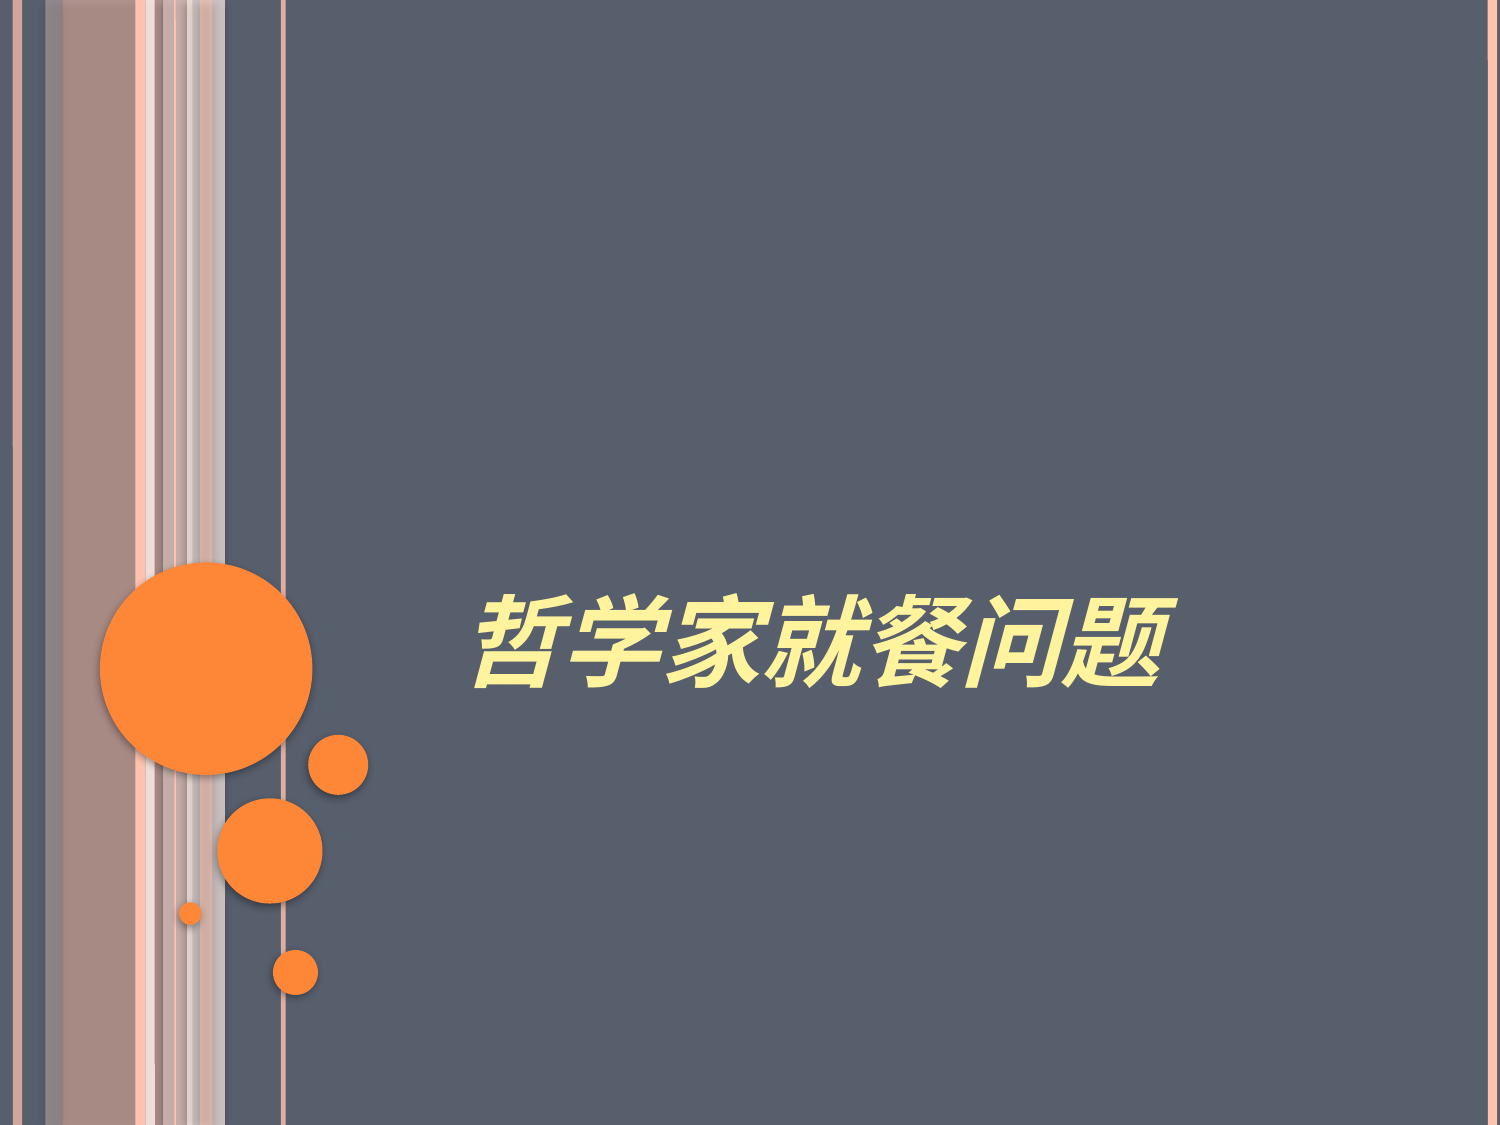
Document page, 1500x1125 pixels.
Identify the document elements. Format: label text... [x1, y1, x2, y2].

title 哲学家就餐问题 [257, 528, 1365, 752]
